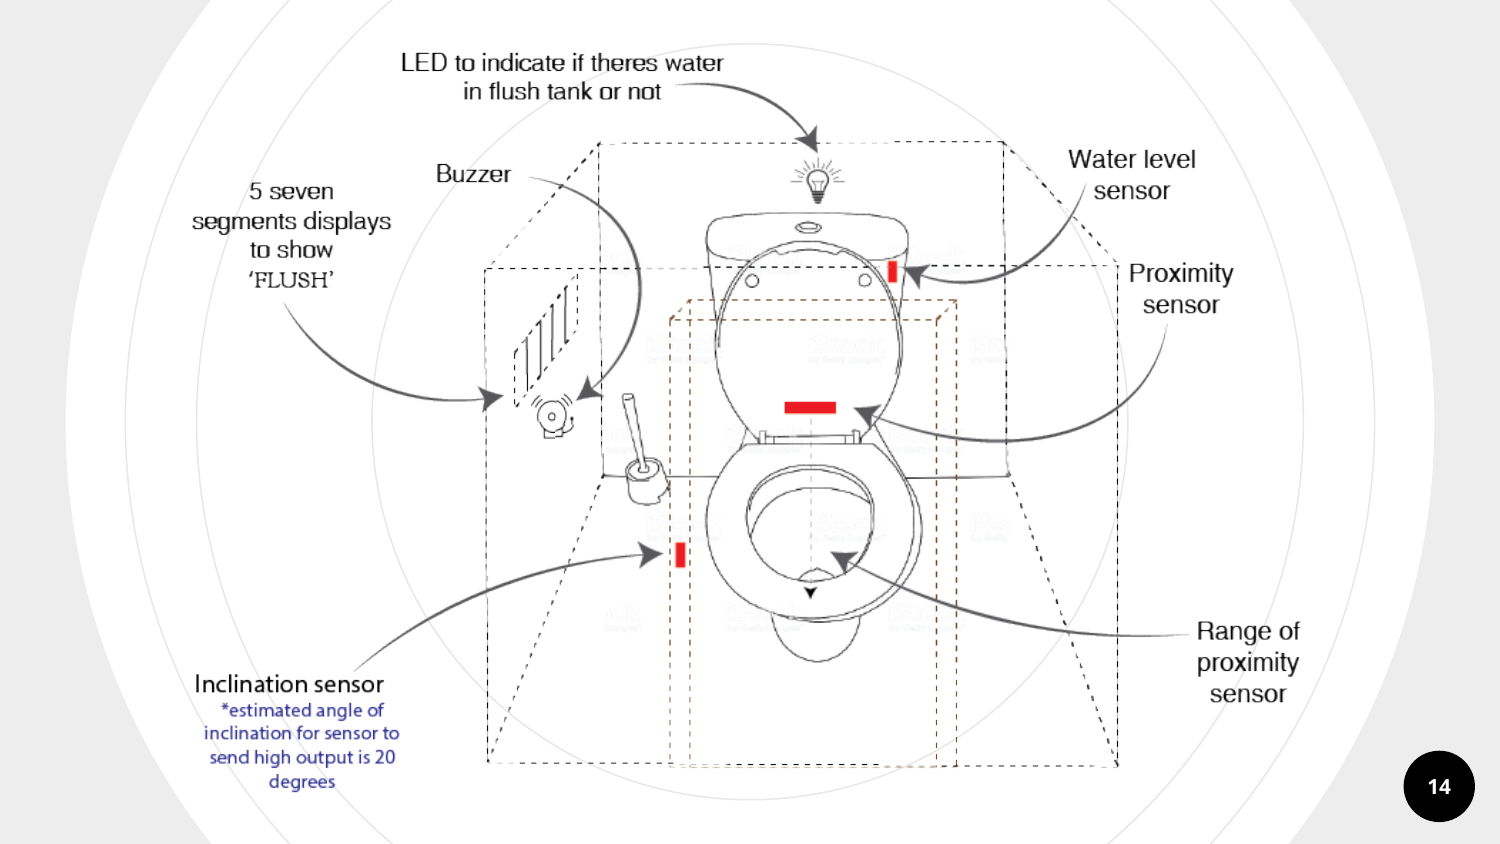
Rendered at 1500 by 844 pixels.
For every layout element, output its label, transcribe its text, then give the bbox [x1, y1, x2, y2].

picture [192, 50, 1308, 794]
text_box 14 [1403, 750, 1475, 823]
